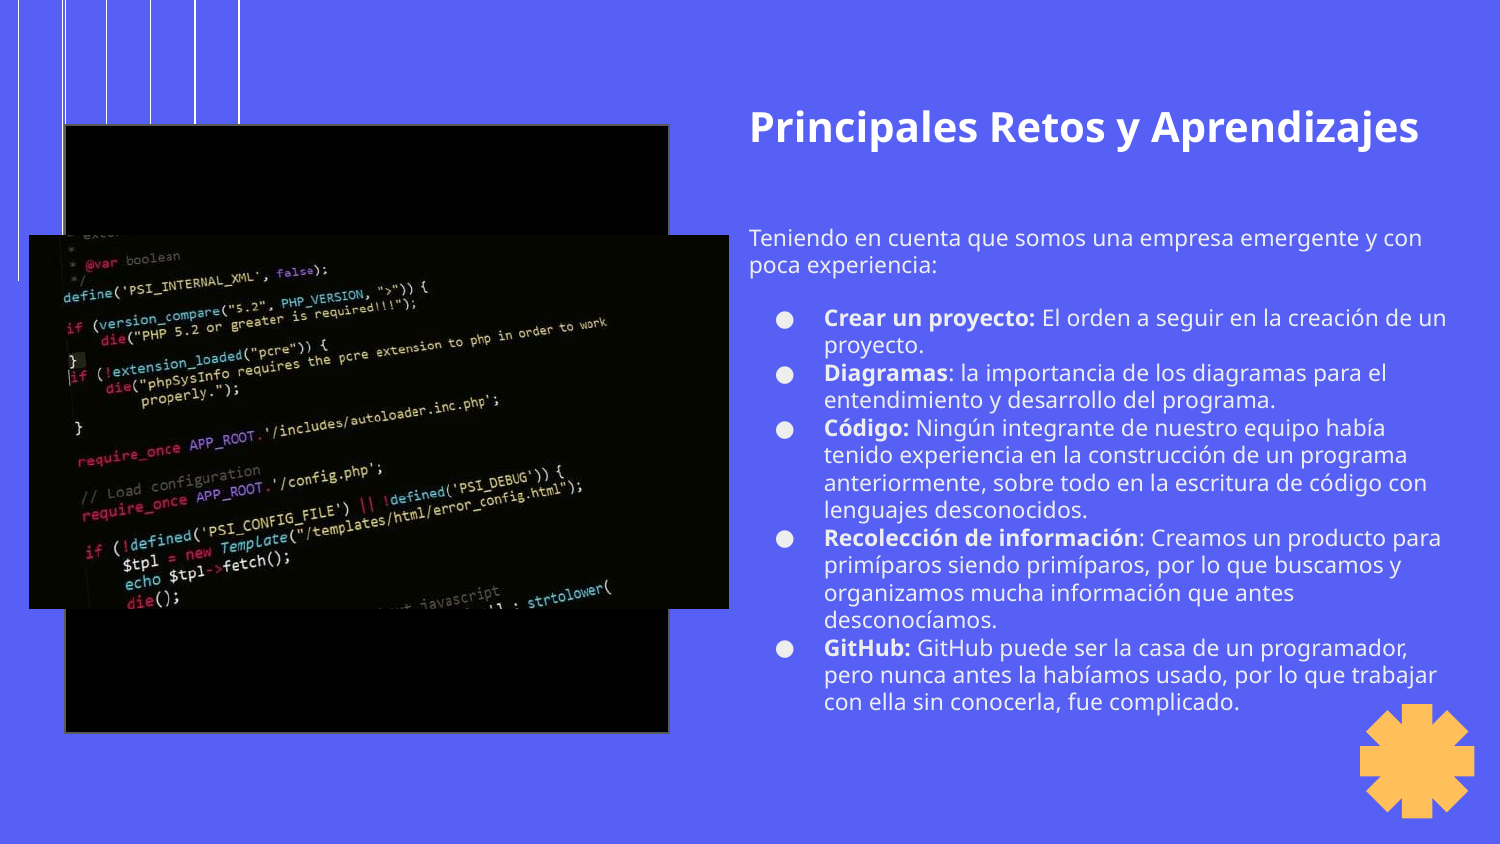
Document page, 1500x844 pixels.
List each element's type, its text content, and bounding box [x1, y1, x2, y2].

title Principales Retos y Aprendizajes [748, 101, 1449, 196]
picture [29, 235, 729, 609]
list Teniendo en cuenta que somos una empresa emergente y con poca experiencia: Crear un proyecto: El orden a seguir en la creación de un proyecto. Diagramas: la importancia de los diagramas para el entendimiento y desarrollo del programa. Código: Ningún integrante de nuestro equipo había tenido experiencia en la construcción de un programa anteriormente, sobre todo en la escritura de código con lenguajes desconocidos. Recolección de información: Creamos un producto para primíparos siendo primíparos, por lo que buscamos y organizamos mucha información que antes desconocíamos. GitHub: GitHub puede ser la casa de un programador, pero nunca antes la habíamos usado, por lo que trabajar con ella sin conocerla, fue complicado. [748, 223, 1449, 770]
